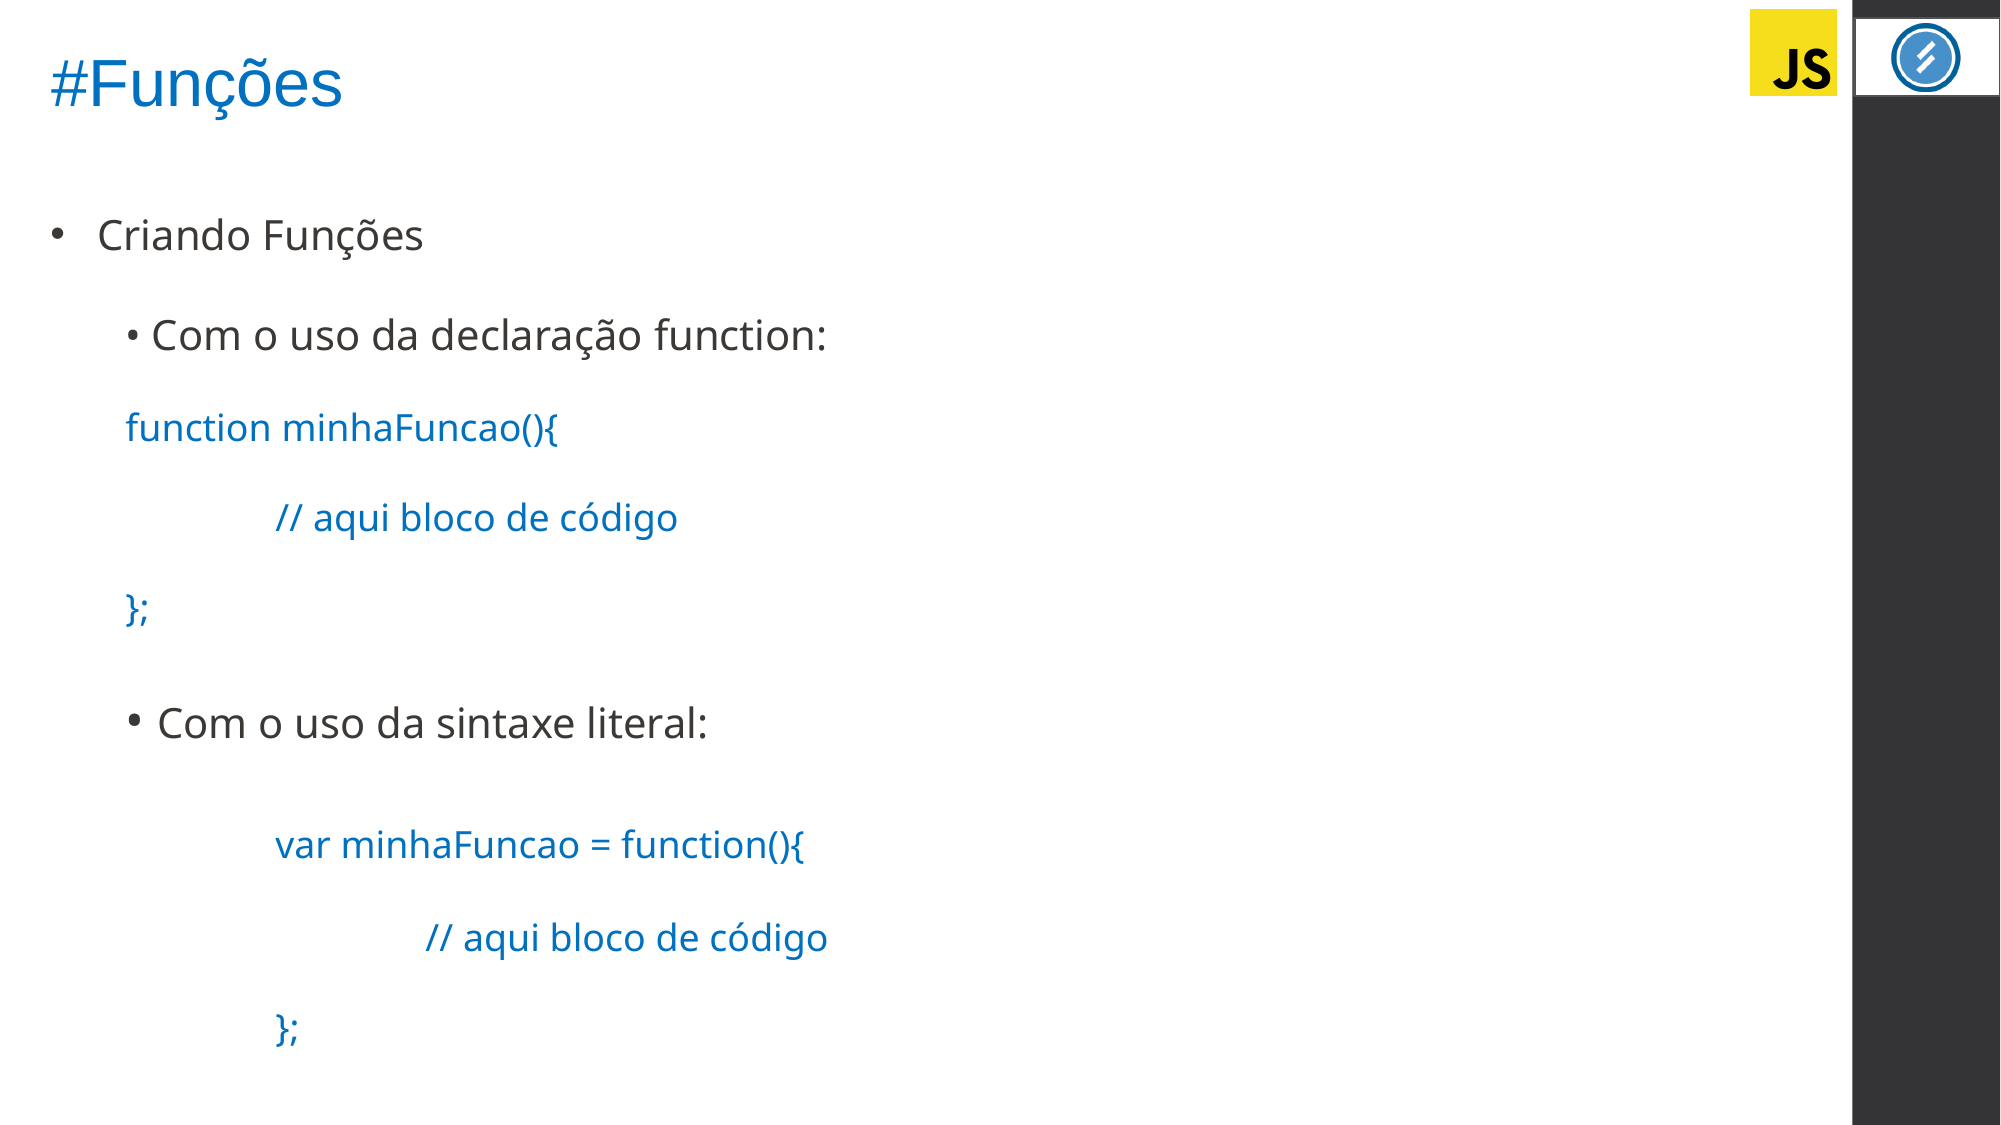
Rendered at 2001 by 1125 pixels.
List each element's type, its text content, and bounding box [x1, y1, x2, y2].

text_box #Funções [36, 32, 360, 128]
picture [1890, 23, 1963, 93]
text_box [1853, 17, 2000, 97]
picture [1750, 9, 1837, 96]
text_box Criando Funções • Com o uso da declaração function: function minhaFuncao(){ // aqui bloco de código }; • Com o uso da sintaxe literal: var minhaFuncao = function(){ // aqui bloco de código }; [35, 151, 1837, 1056]
